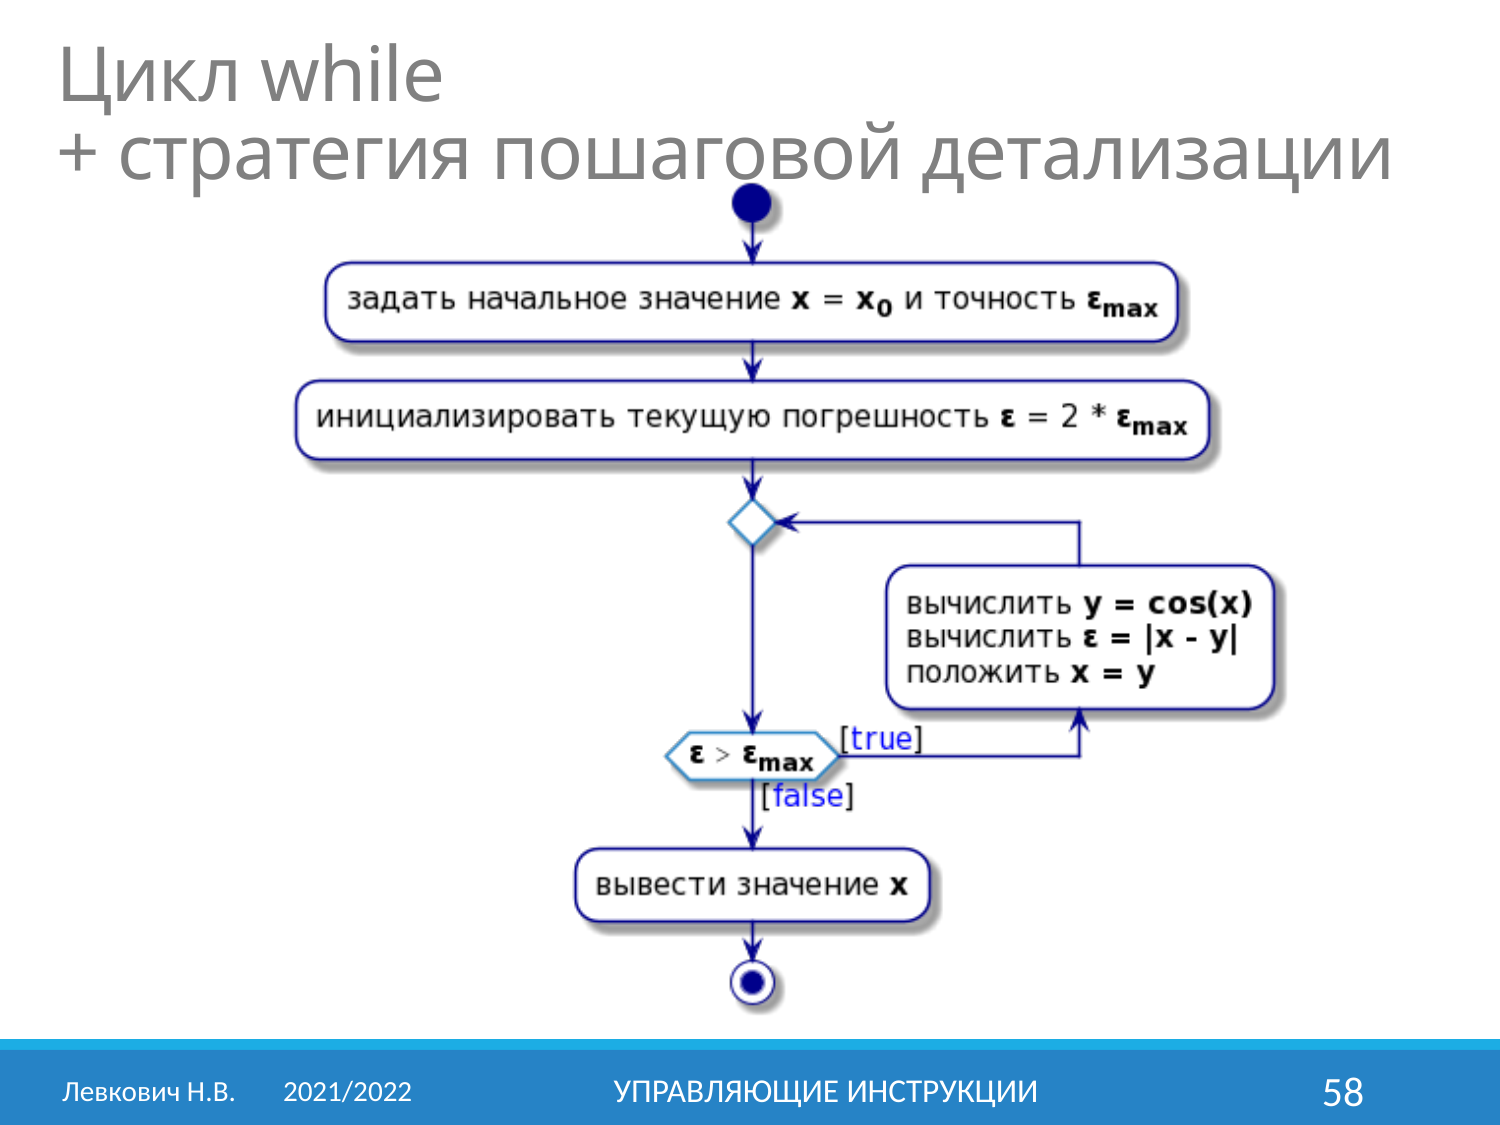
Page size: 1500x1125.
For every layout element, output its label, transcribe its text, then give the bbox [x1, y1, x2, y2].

footer Управляющие инструкции [453, 1059, 1199, 1120]
slide_number 58 [1218, 1059, 1380, 1120]
picture [273, 163, 1309, 1036]
slide_number Левкович Н.В. 2021/2022 [47, 1059, 440, 1120]
text_box Цикл while + стратегия пошаговой детализации [41, 30, 1471, 204]
